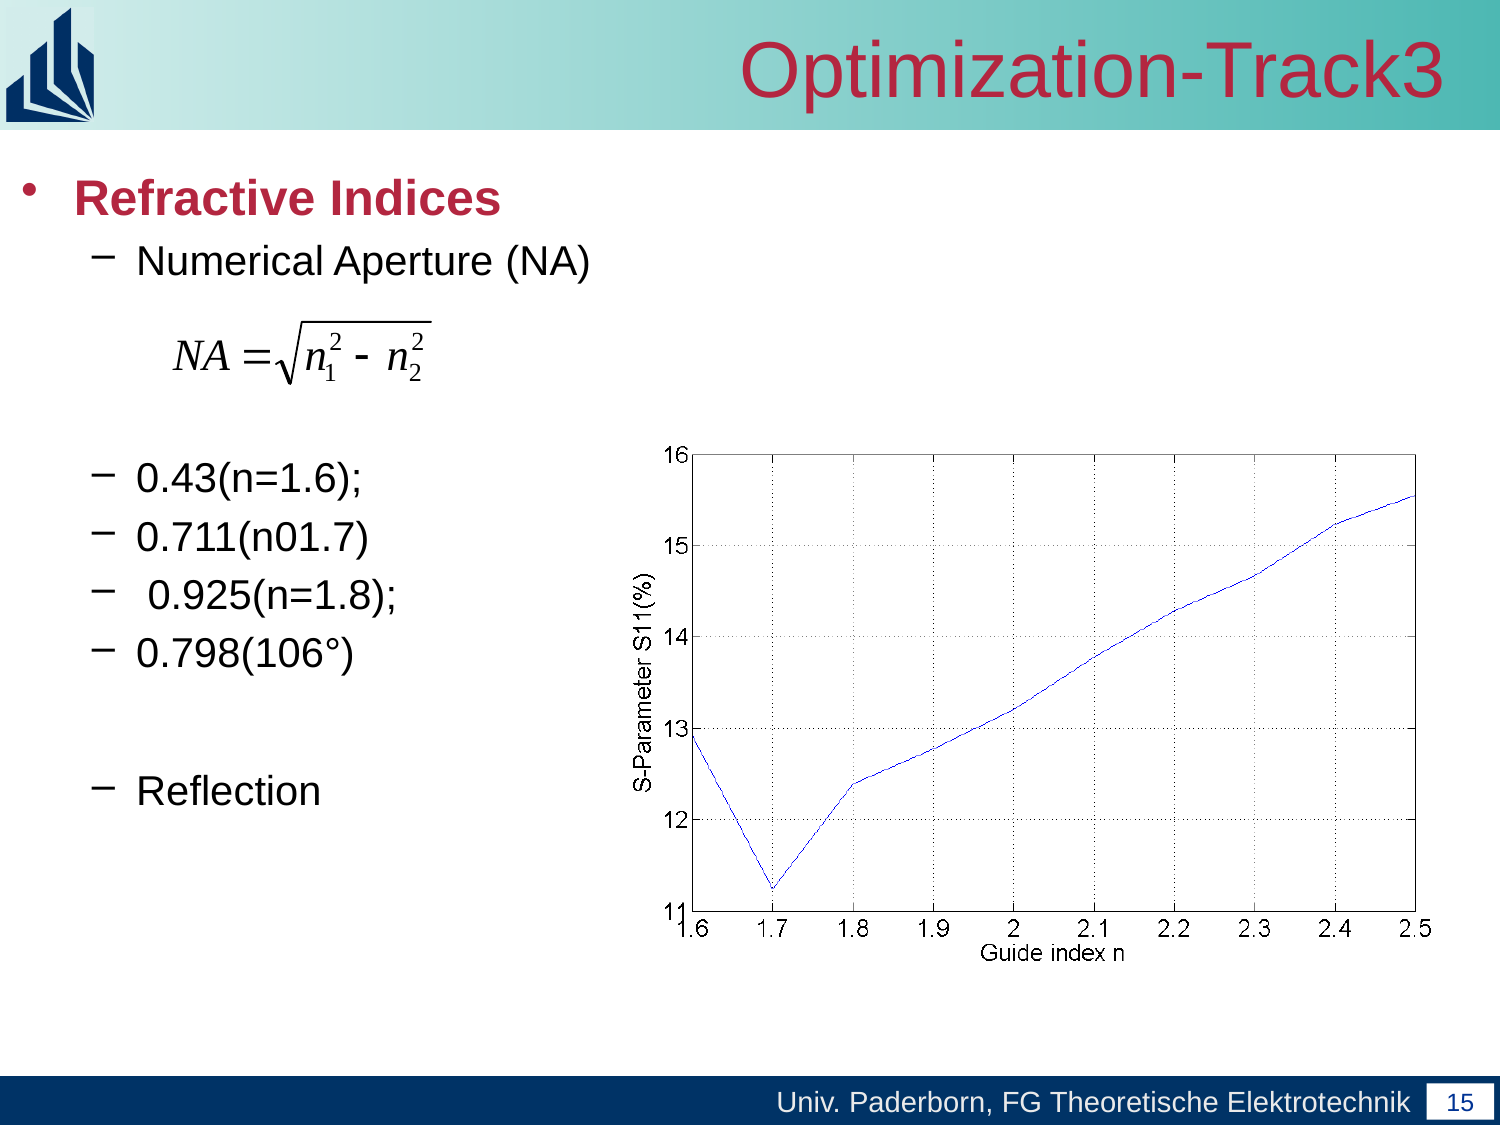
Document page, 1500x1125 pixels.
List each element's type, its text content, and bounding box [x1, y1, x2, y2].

picture [6, 7, 94, 122]
list Refractive Indices Numerical Aperture (NA) 0.43(n=1.6); 0.711(n01.7) 0.925(n=1.8); 0.798(106°) Reflection [6, 158, 1485, 1062]
title Optimization-Track3 [224, 6, 1461, 121]
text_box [163, 310, 441, 393]
picture [569, 392, 1500, 973]
